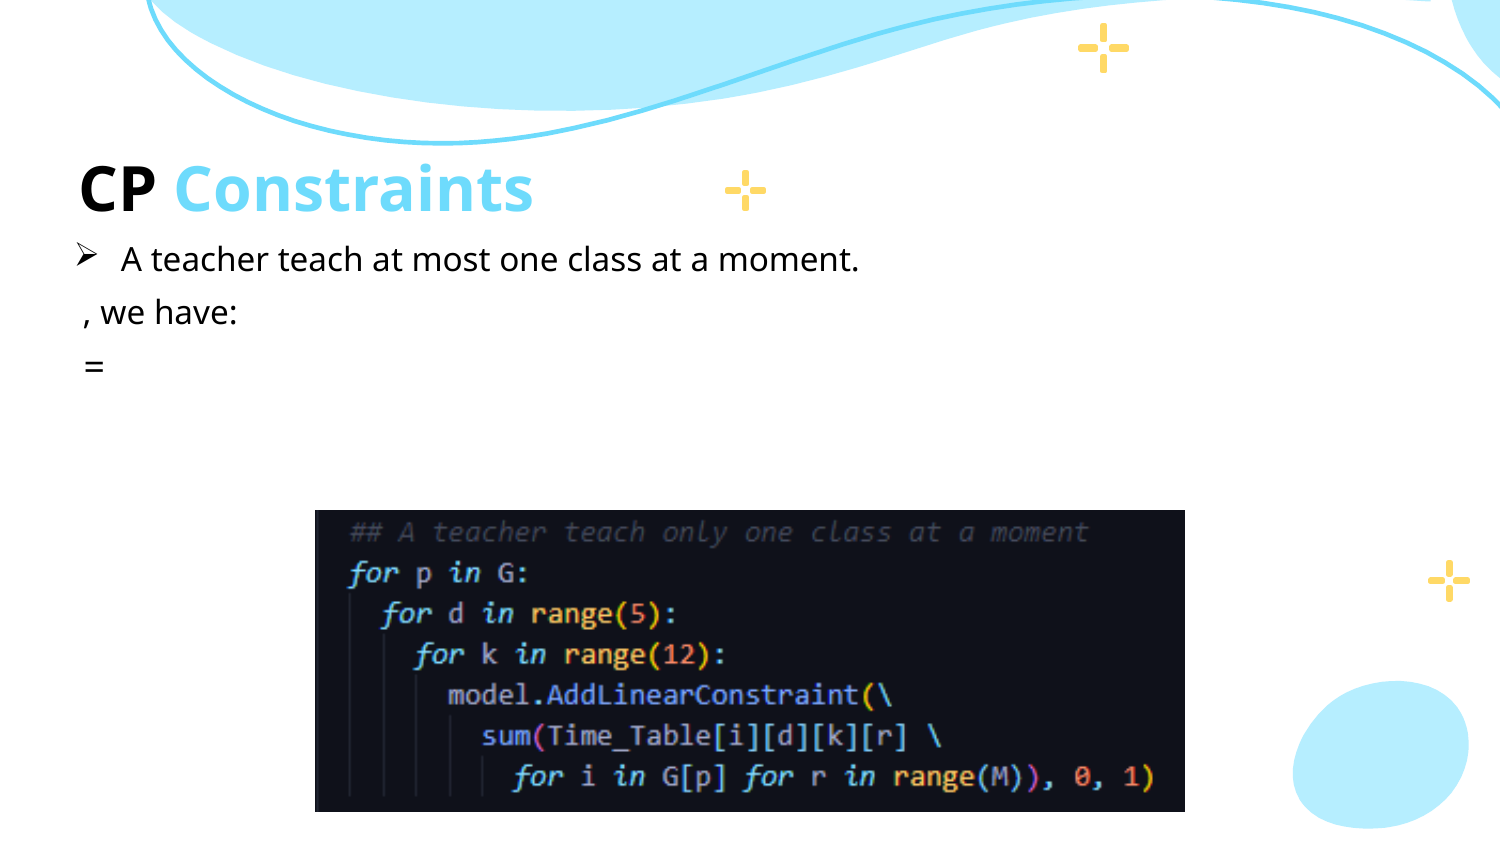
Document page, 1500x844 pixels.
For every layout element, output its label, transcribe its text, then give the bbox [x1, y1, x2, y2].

title CP Constraints [63, 95, 696, 239]
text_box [726, 171, 765, 210]
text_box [1080, 25, 1127, 72]
text_box [1292, 680, 1469, 829]
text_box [1430, 562, 1468, 600]
picture [315, 510, 1185, 812]
